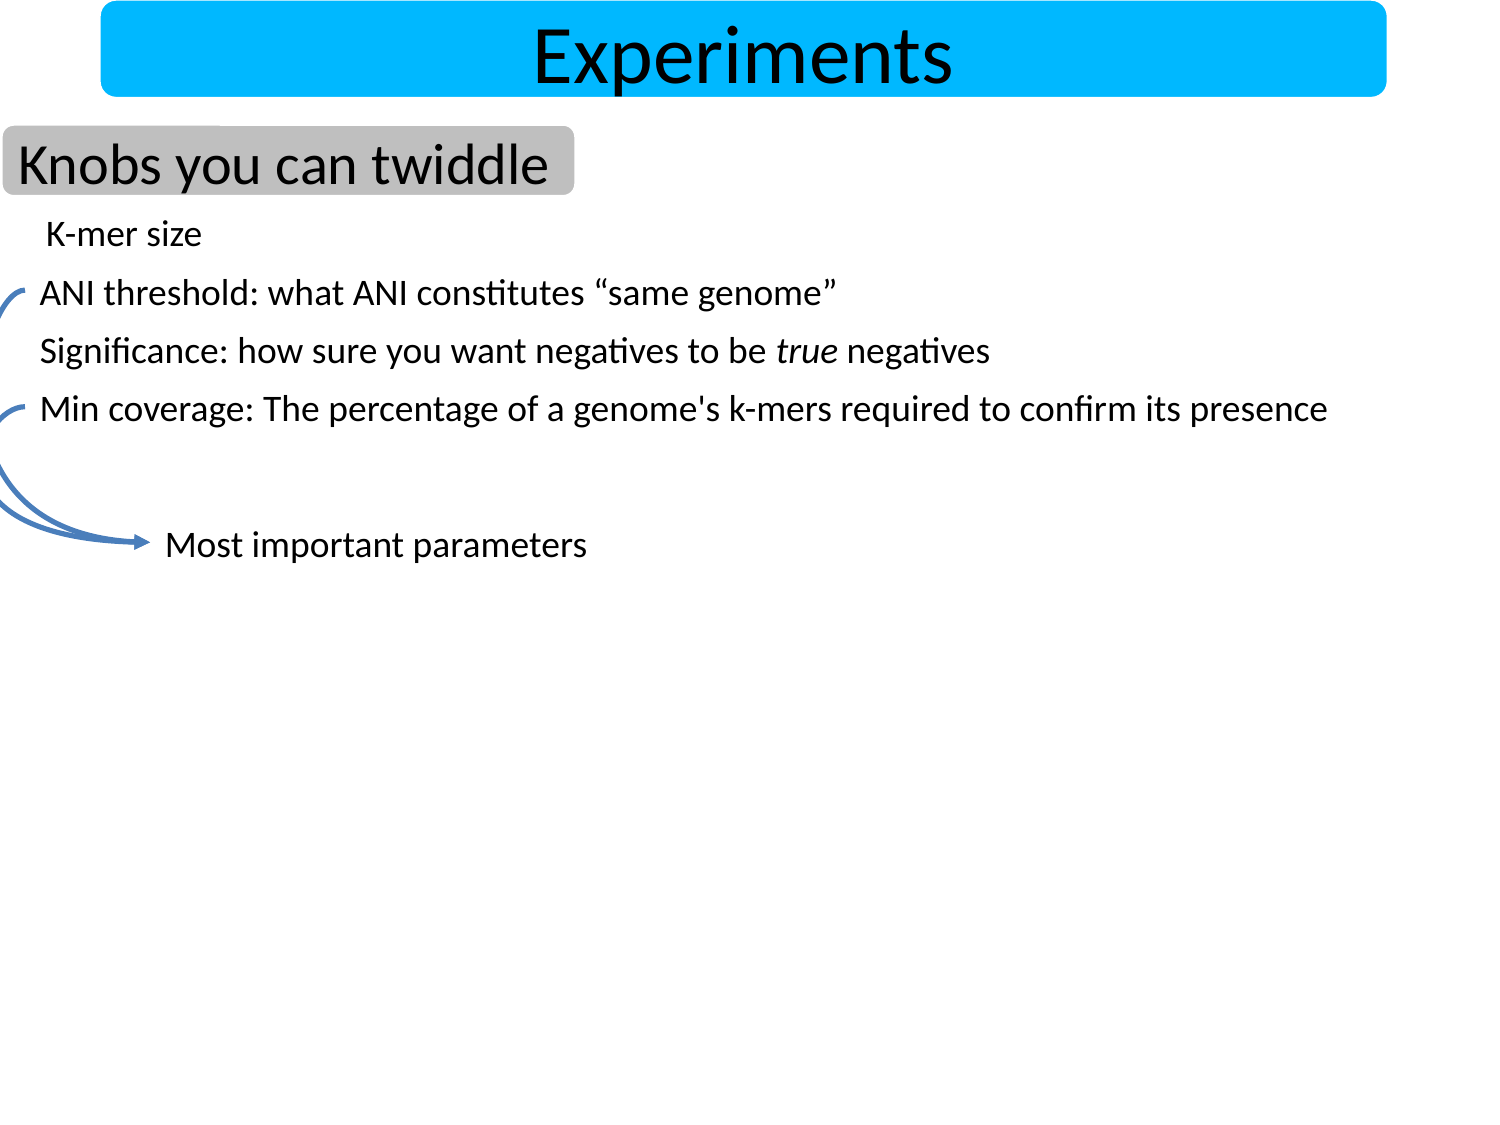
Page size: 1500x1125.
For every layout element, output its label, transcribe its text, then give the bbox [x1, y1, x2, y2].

text_box Min coverage: The percentage of a genome's k-mers required to confirm its presence [154, 376, 1450, 437]
text_box ANI threshold: what ANI constitutes “same genome” [24, 260, 1150, 320]
text_box Knobs you can twiddle [1, 124, 576, 196]
text_box K-mer size [31, 201, 238, 262]
text_box Experiments [99, 0, 1388, 98]
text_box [24, 290, 151, 406]
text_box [24, 406, 151, 543]
text_box Most important parameters [150, 512, 811, 573]
text_box Significance: how sure you want negatives to be true negatives [154, 318, 1104, 376]
